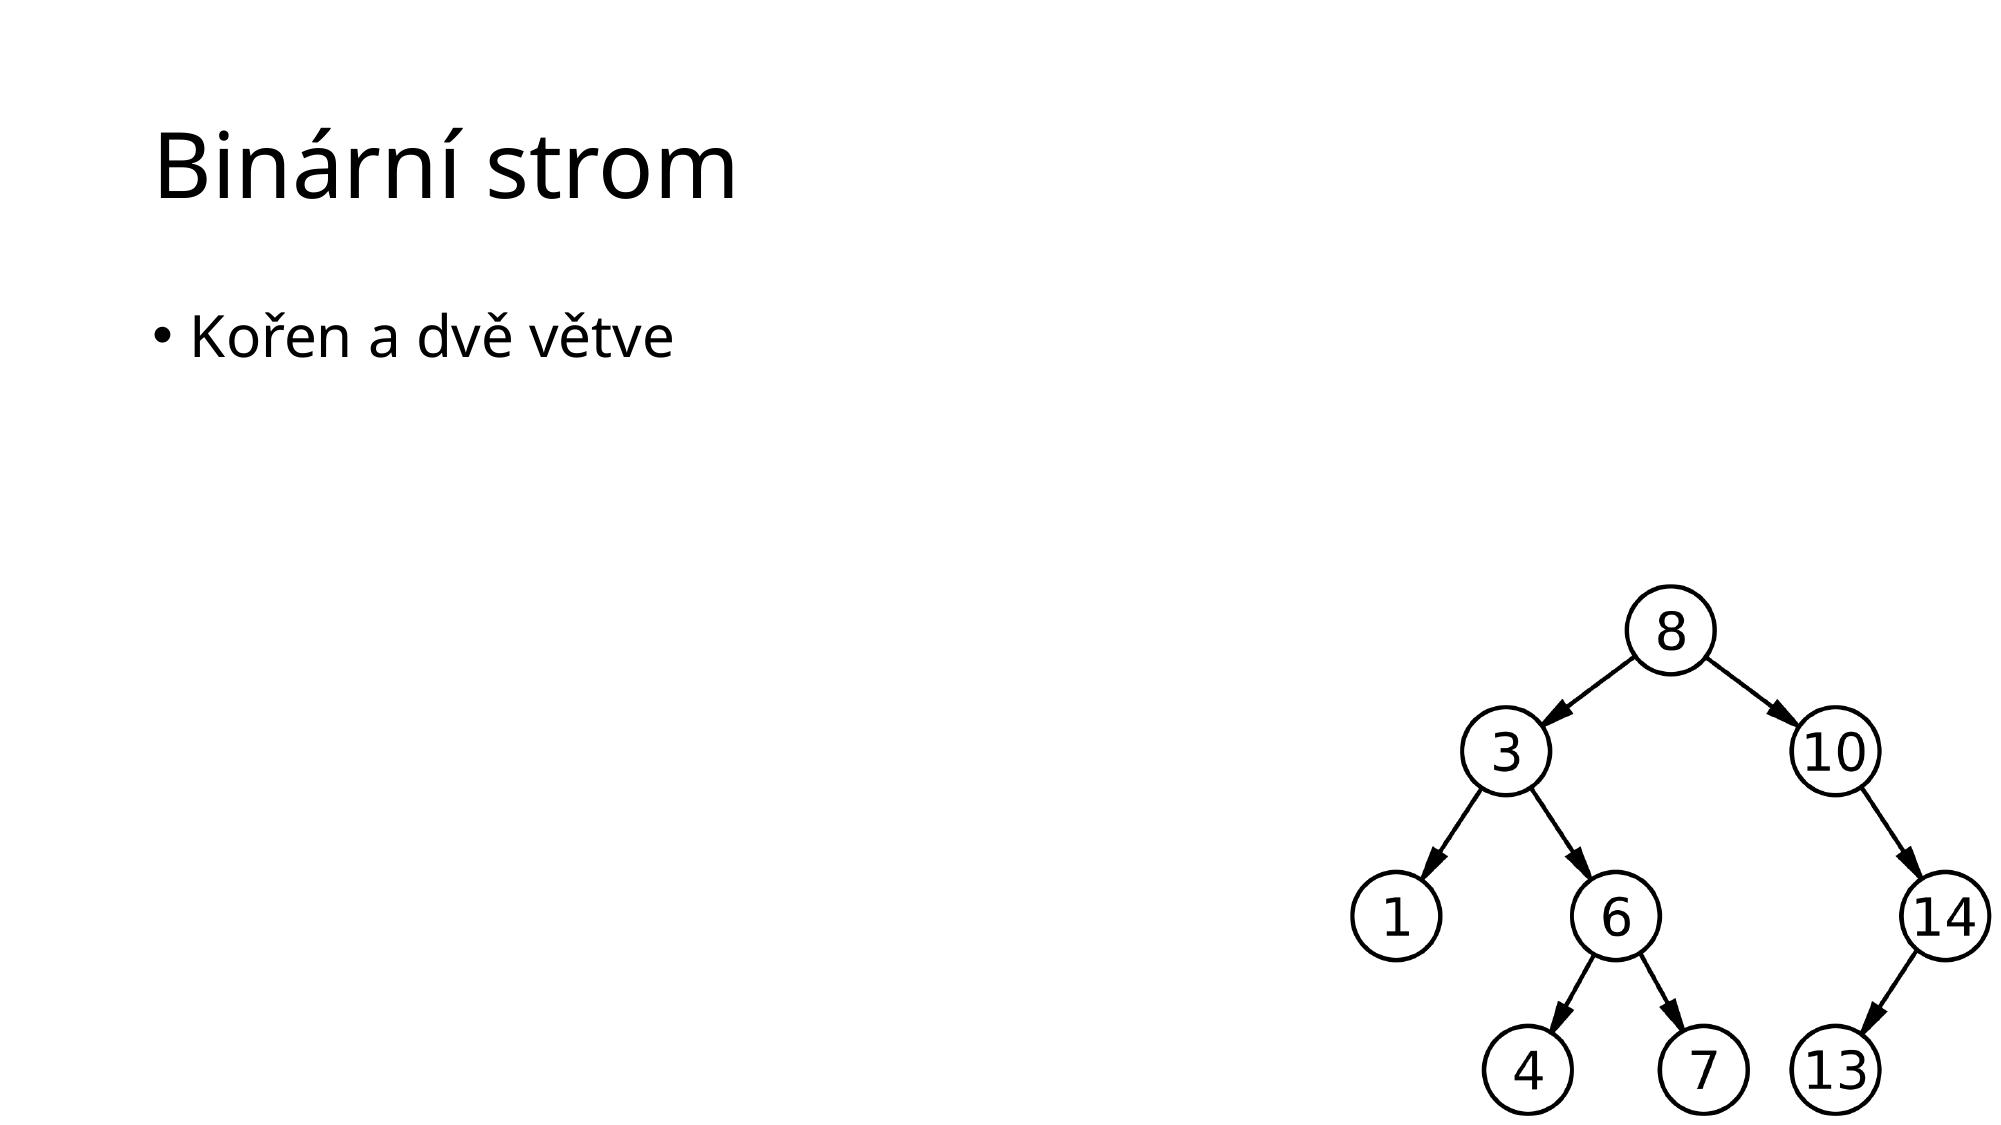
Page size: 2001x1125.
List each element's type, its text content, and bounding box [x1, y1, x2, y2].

list Kořen a dvě větve [137, 299, 1863, 1014]
title Binární strom [137, 59, 1863, 278]
picture [1340, 574, 2000, 1125]
